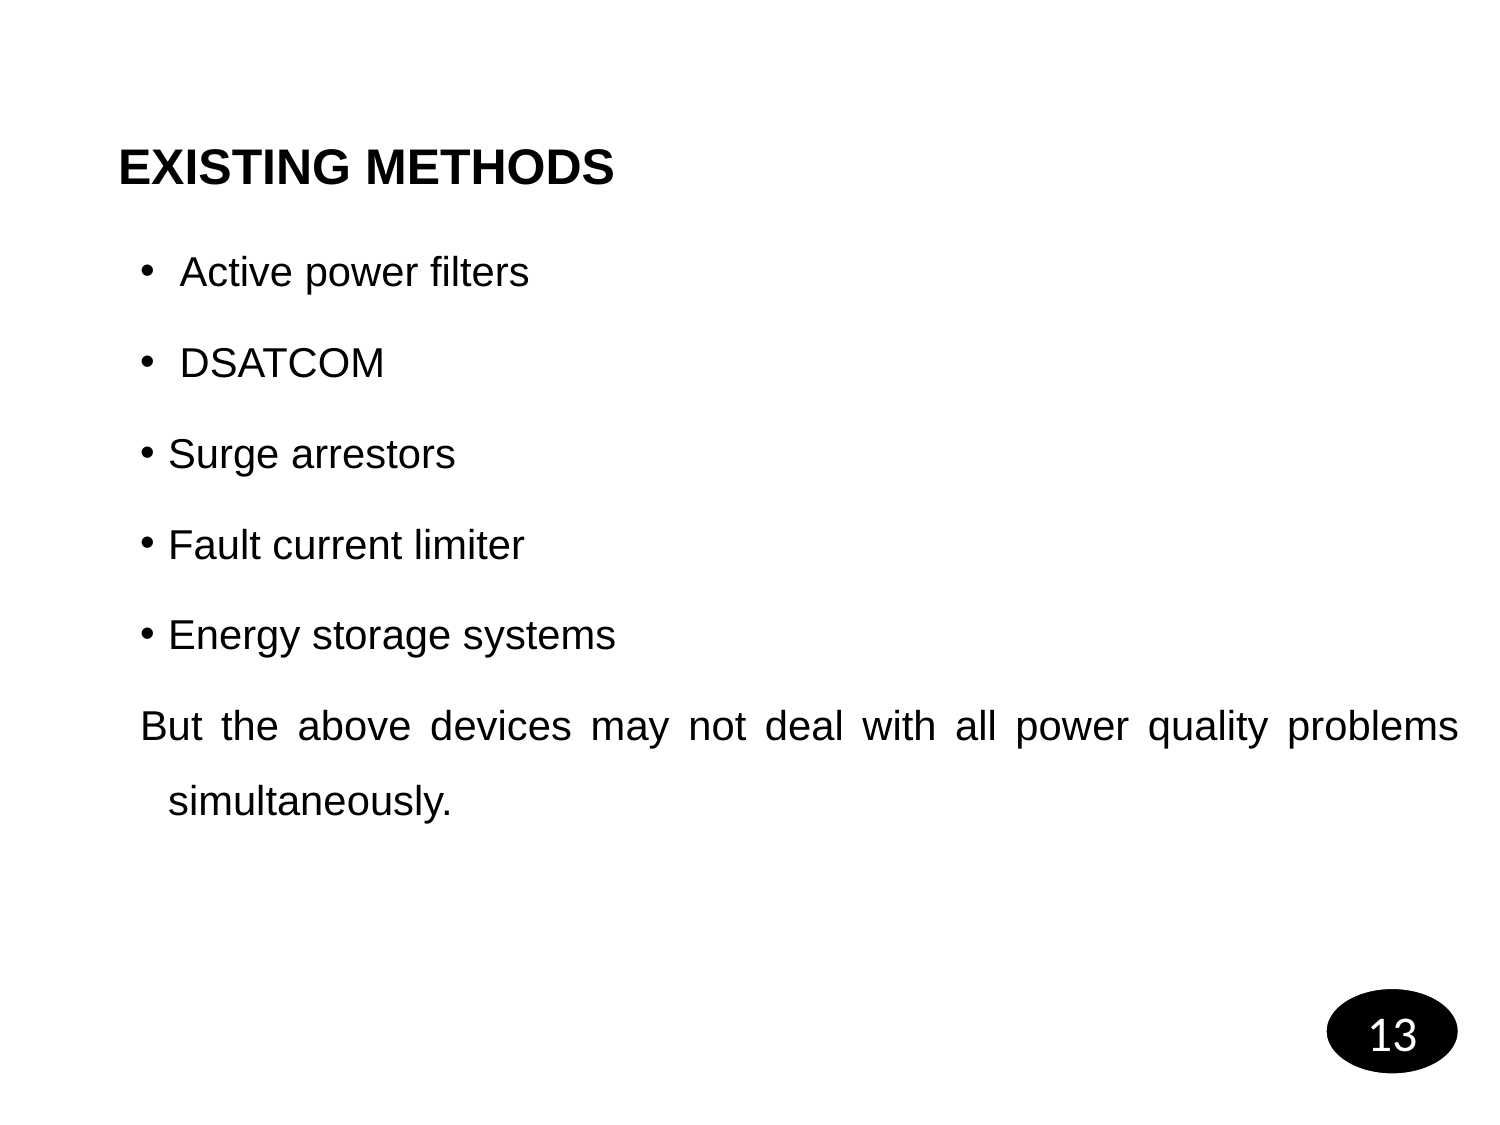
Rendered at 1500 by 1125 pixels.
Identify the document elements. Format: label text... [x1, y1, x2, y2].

title EXISTING METHODS [103, 59, 1397, 278]
list Active power filters DSATCOM Surge arrestors Fault current limiter Energy storage systems But the above devices may not deal with all power quality problems simultaneously. [125, 212, 1475, 1000]
text_box 13 [1323, 985, 1461, 1077]
